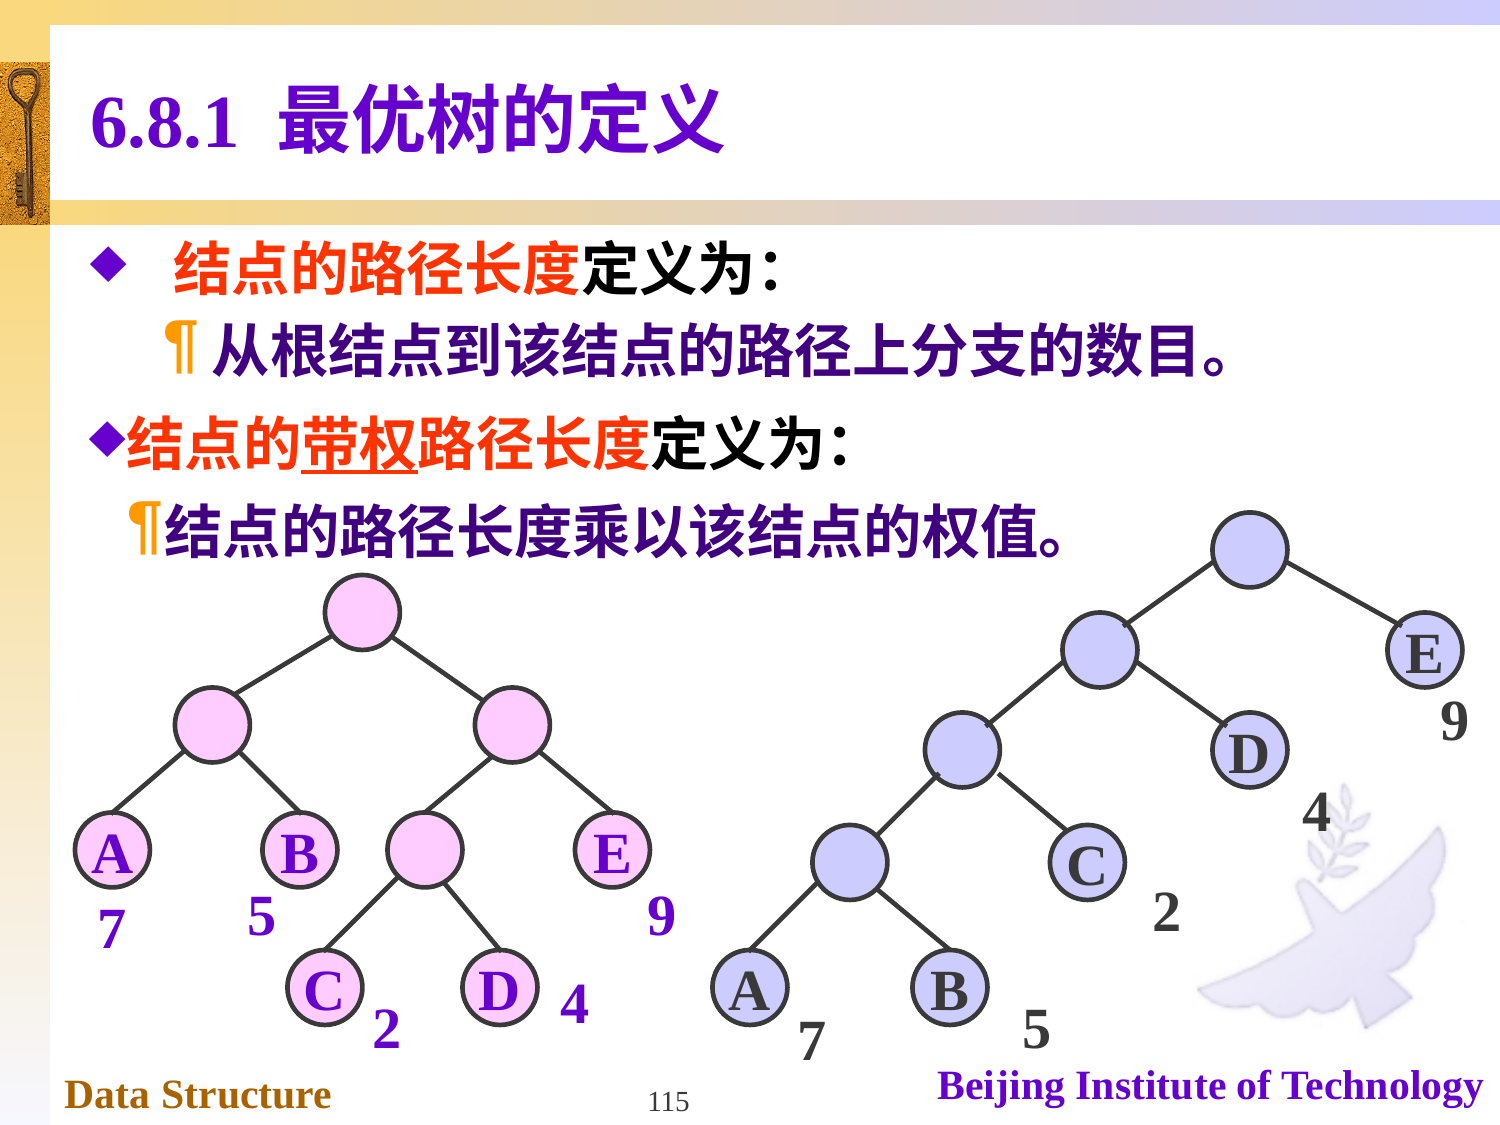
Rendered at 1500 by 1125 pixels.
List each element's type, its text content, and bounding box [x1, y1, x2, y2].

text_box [74, 574, 651, 874]
list 结点的路径长度定义为： 从根结点到该结点的路径上分支的数目。 [75, 224, 1500, 1038]
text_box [774, 674, 1485, 1076]
picture [0, 62, 50, 225]
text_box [712, 512, 1463, 1026]
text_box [74, 874, 701, 1063]
text_box 结点的带权路径长度定义为： 结点的路径长度乘以该结点的权值。 [74, 399, 1413, 573]
title 6.8.1 最优树的定义 [75, 37, 1500, 198]
slide_number 115 [511, 1049, 826, 1125]
